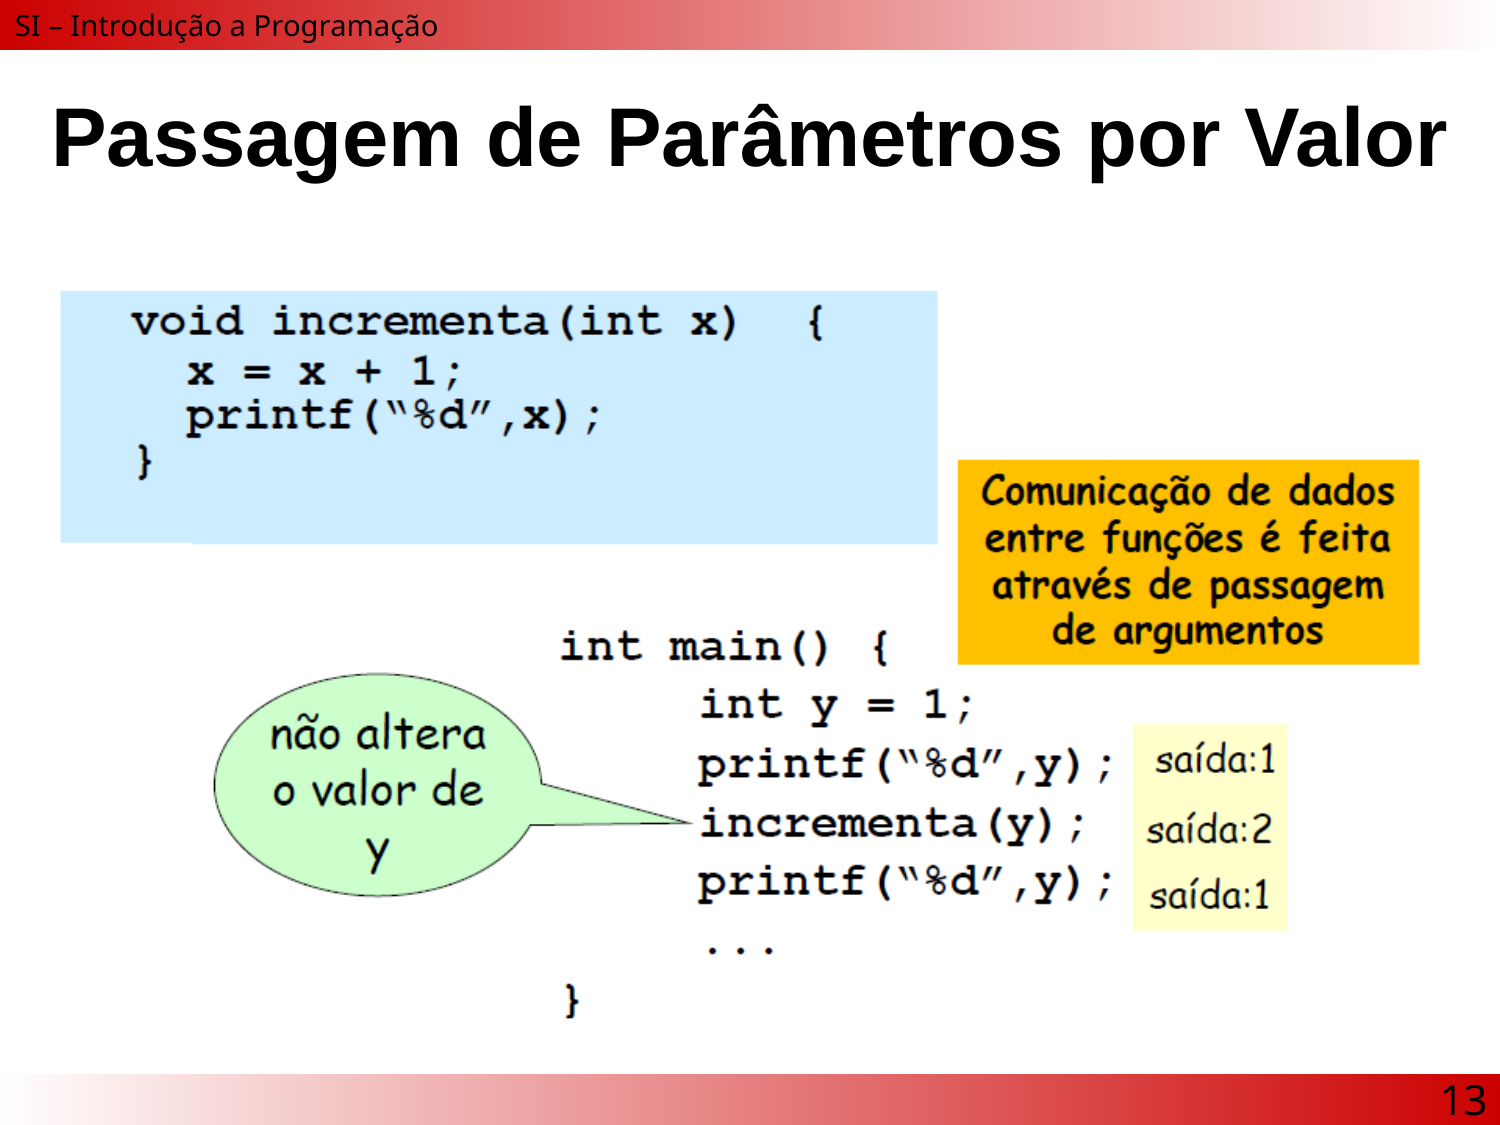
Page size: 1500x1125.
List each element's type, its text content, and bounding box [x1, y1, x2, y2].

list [53, 263, 1435, 1043]
slide_number 13 [1299, 1065, 1500, 1125]
title Passagem de Parâmetros por Valor [0, 77, 1500, 188]
